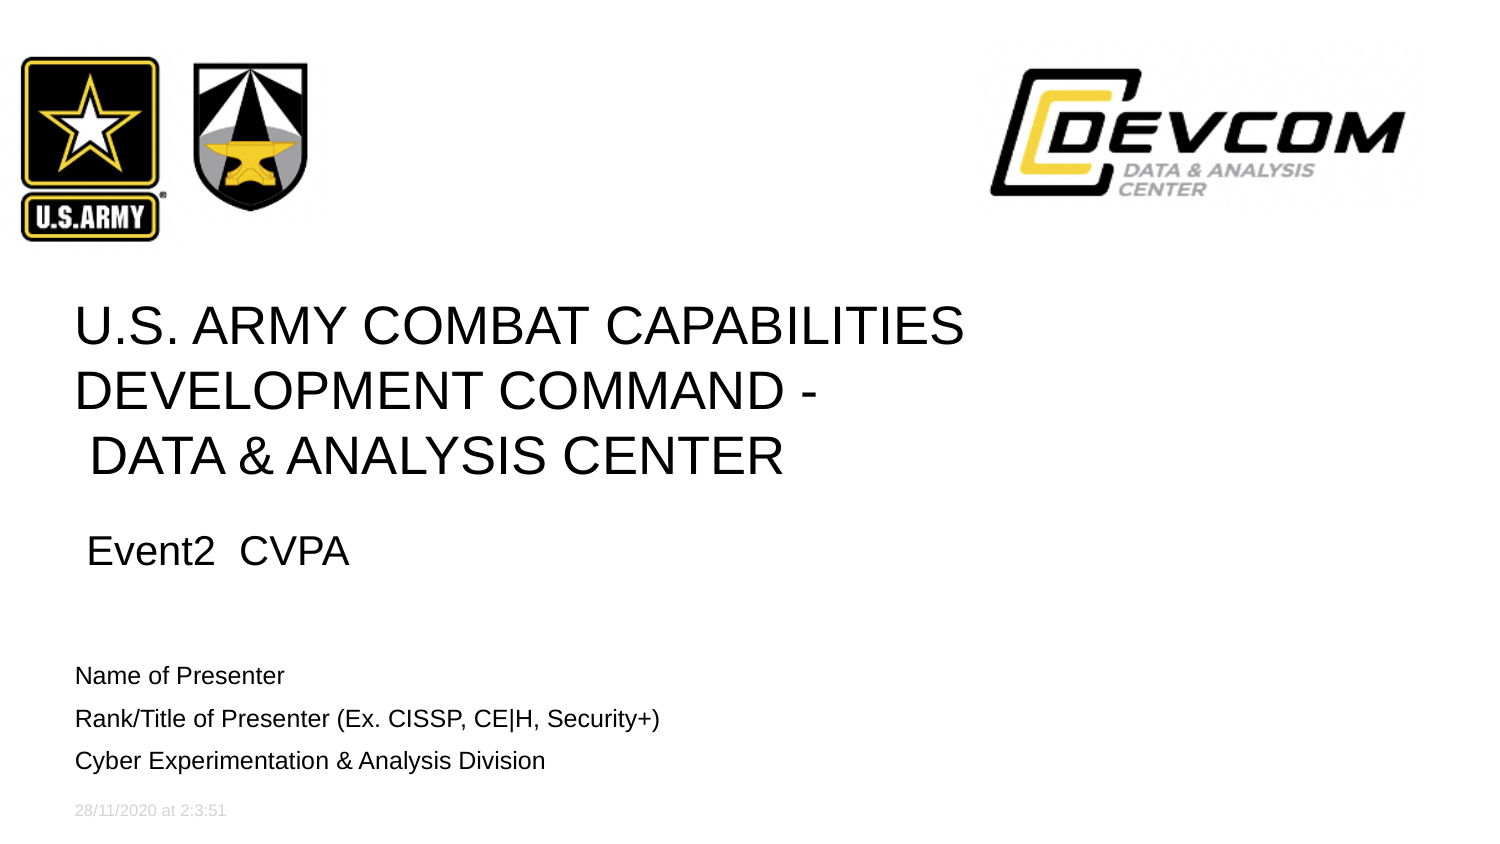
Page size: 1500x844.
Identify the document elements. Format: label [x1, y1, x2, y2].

picture [0, 42, 330, 254]
picture [974, 42, 1425, 211]
